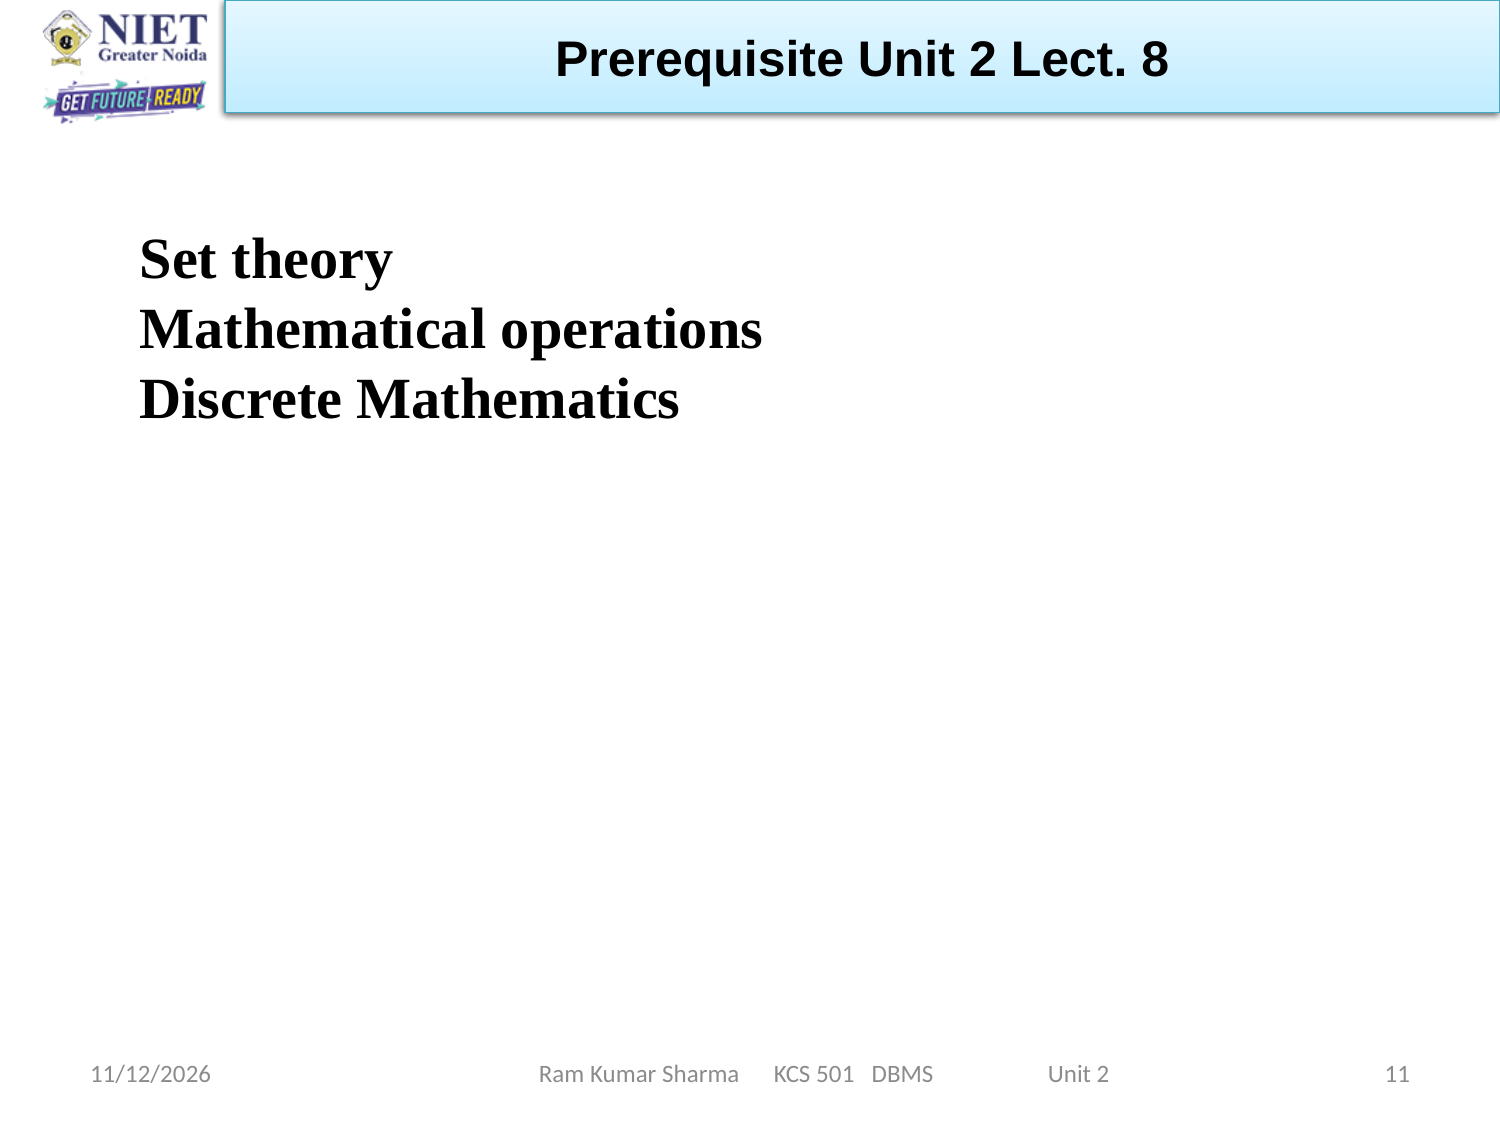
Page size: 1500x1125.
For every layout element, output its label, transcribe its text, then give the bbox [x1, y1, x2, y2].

slide_number 11 [1074, 1042, 1425, 1103]
text_box Set theory Mathematical operations Discrete Mathematics [125, 212, 1363, 613]
picture [5, 0, 244, 134]
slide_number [75, 1042, 412, 1103]
text_box Prerequisite Unit 2 Lect. 8 [224, 0, 1500, 113]
footer Ram Kumar Sharma KCS 501 DBMS Unit 2 [412, 1042, 1074, 1103]
